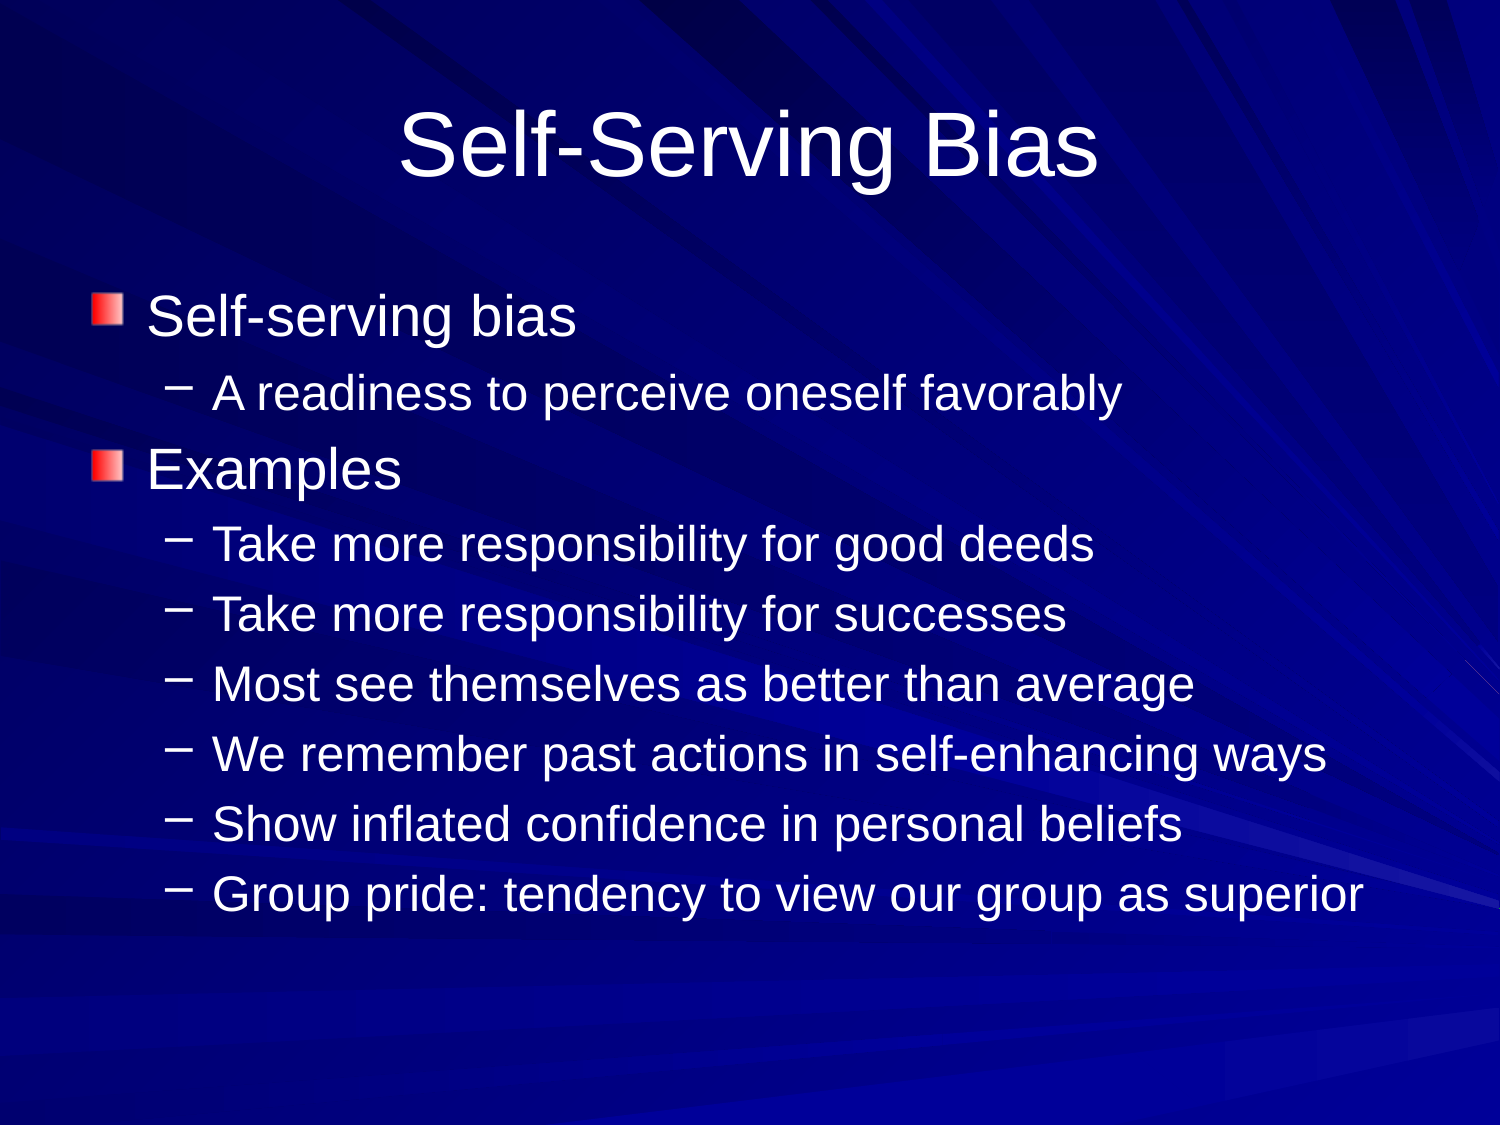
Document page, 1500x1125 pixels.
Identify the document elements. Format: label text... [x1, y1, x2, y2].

list Self-serving bias A readiness to perceive oneself favorably Examples Take more responsibility for good deeds Take more responsibility for successes Most see themselves as better than average We remember past actions in self-enhancing ways Show inflated confidence in personal beliefs Group pride: tendency to view our group as superior [75, 262, 1425, 1006]
title Self-Serving Bias [75, 45, 1425, 234]
picture [90, 448, 127, 485]
picture [90, 291, 127, 329]
